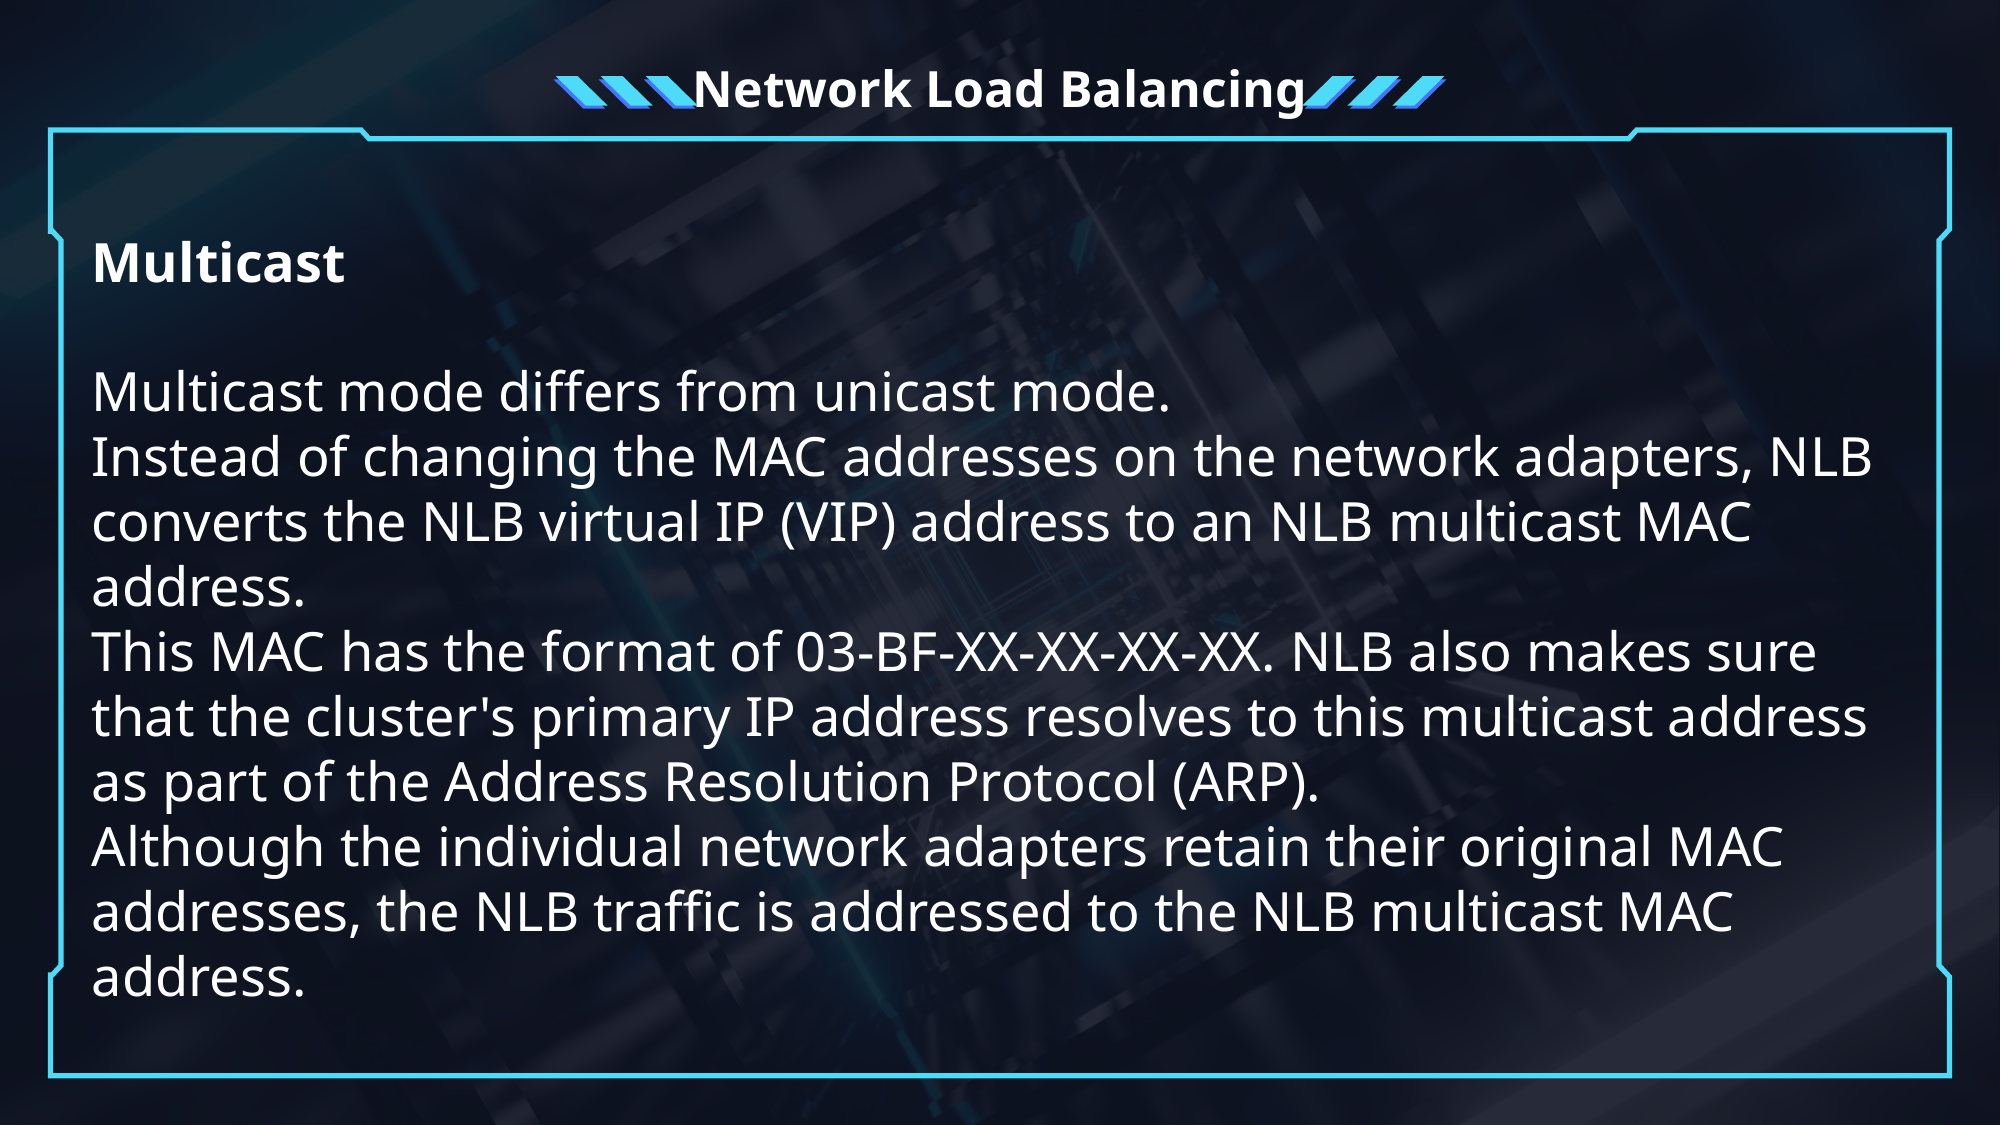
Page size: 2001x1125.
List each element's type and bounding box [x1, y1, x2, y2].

picture [0, 0, 1999, 1125]
text_box [553, 76, 698, 109]
text_box [1302, 76, 1447, 109]
